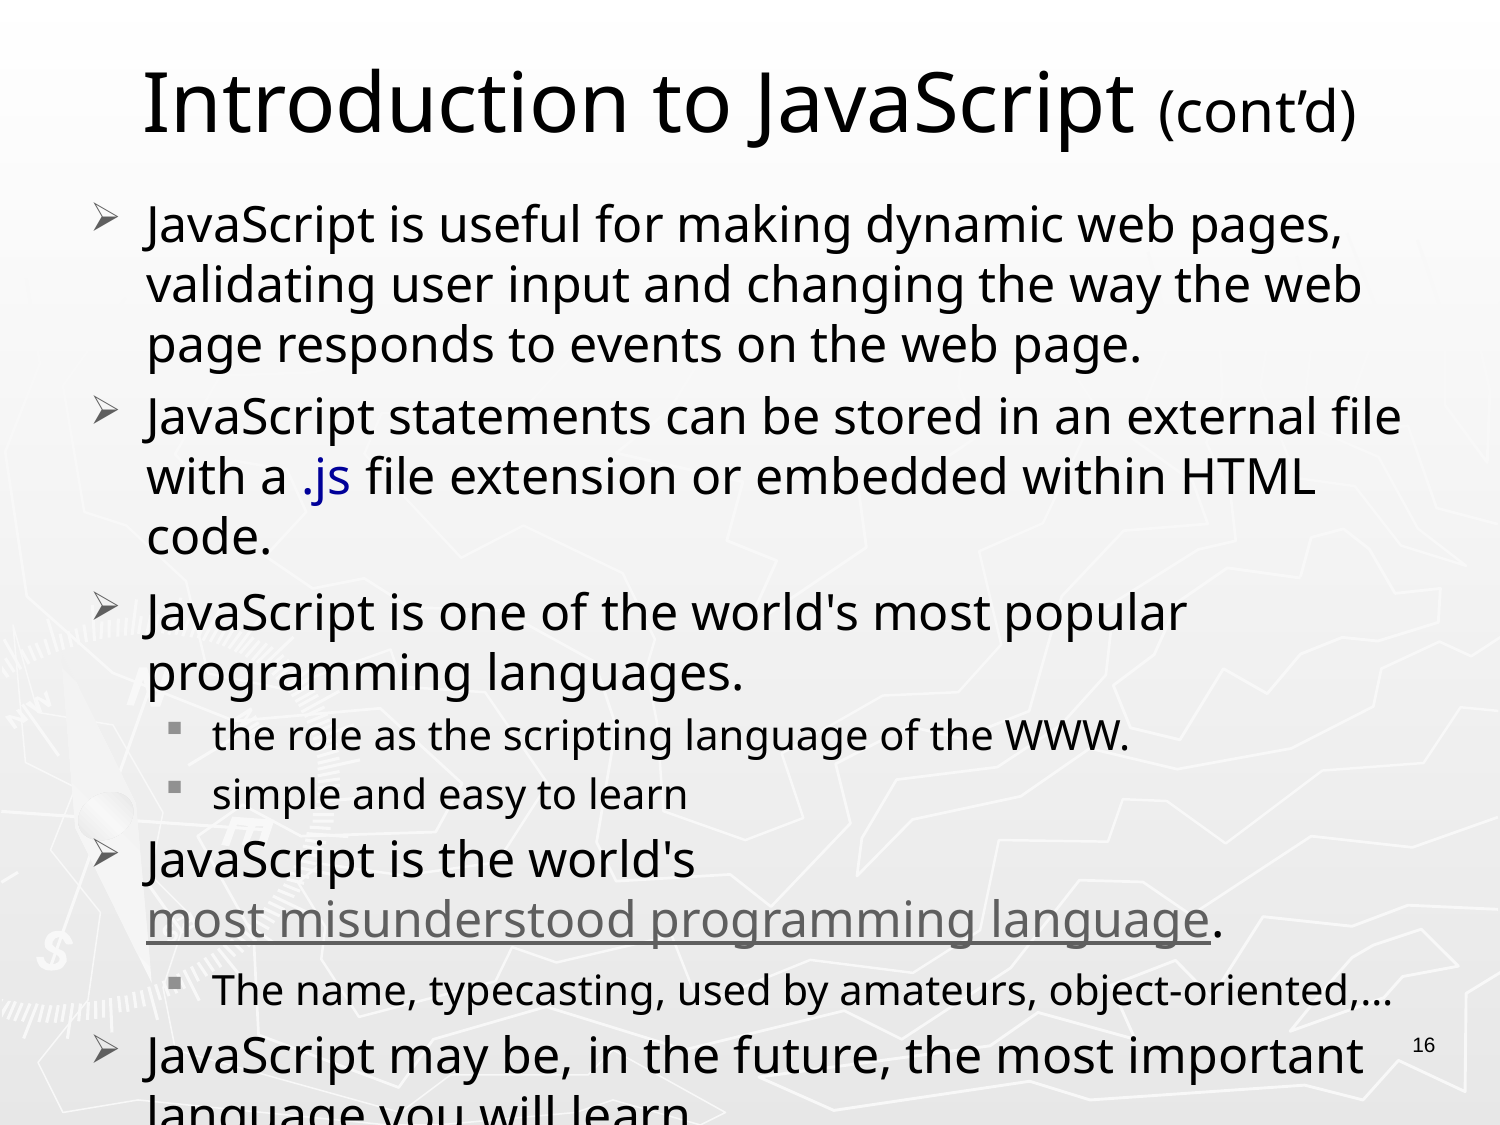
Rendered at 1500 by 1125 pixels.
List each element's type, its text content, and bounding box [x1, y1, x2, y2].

title Introduction to JavaScript (cont’d) [49, 37, 1451, 161]
list JavaScript is useful for making dynamic web pages, validating user input and changing the way the web page responds to events on the web page. JavaScript statements can be stored in an external file with a .js file extension or embedded within HTML code. JavaScript is one of the world's most popular programming languages. the role as the scripting language of the WWW. simple and easy to learn JavaScript is the world's most misunderstood programming language. The name, typecasting, used by amateurs, object-oriented,… JavaScript may be, in the future, the most important language you will learn. [75, 184, 1425, 1038]
slide_number 16 [1074, 1024, 1451, 1103]
